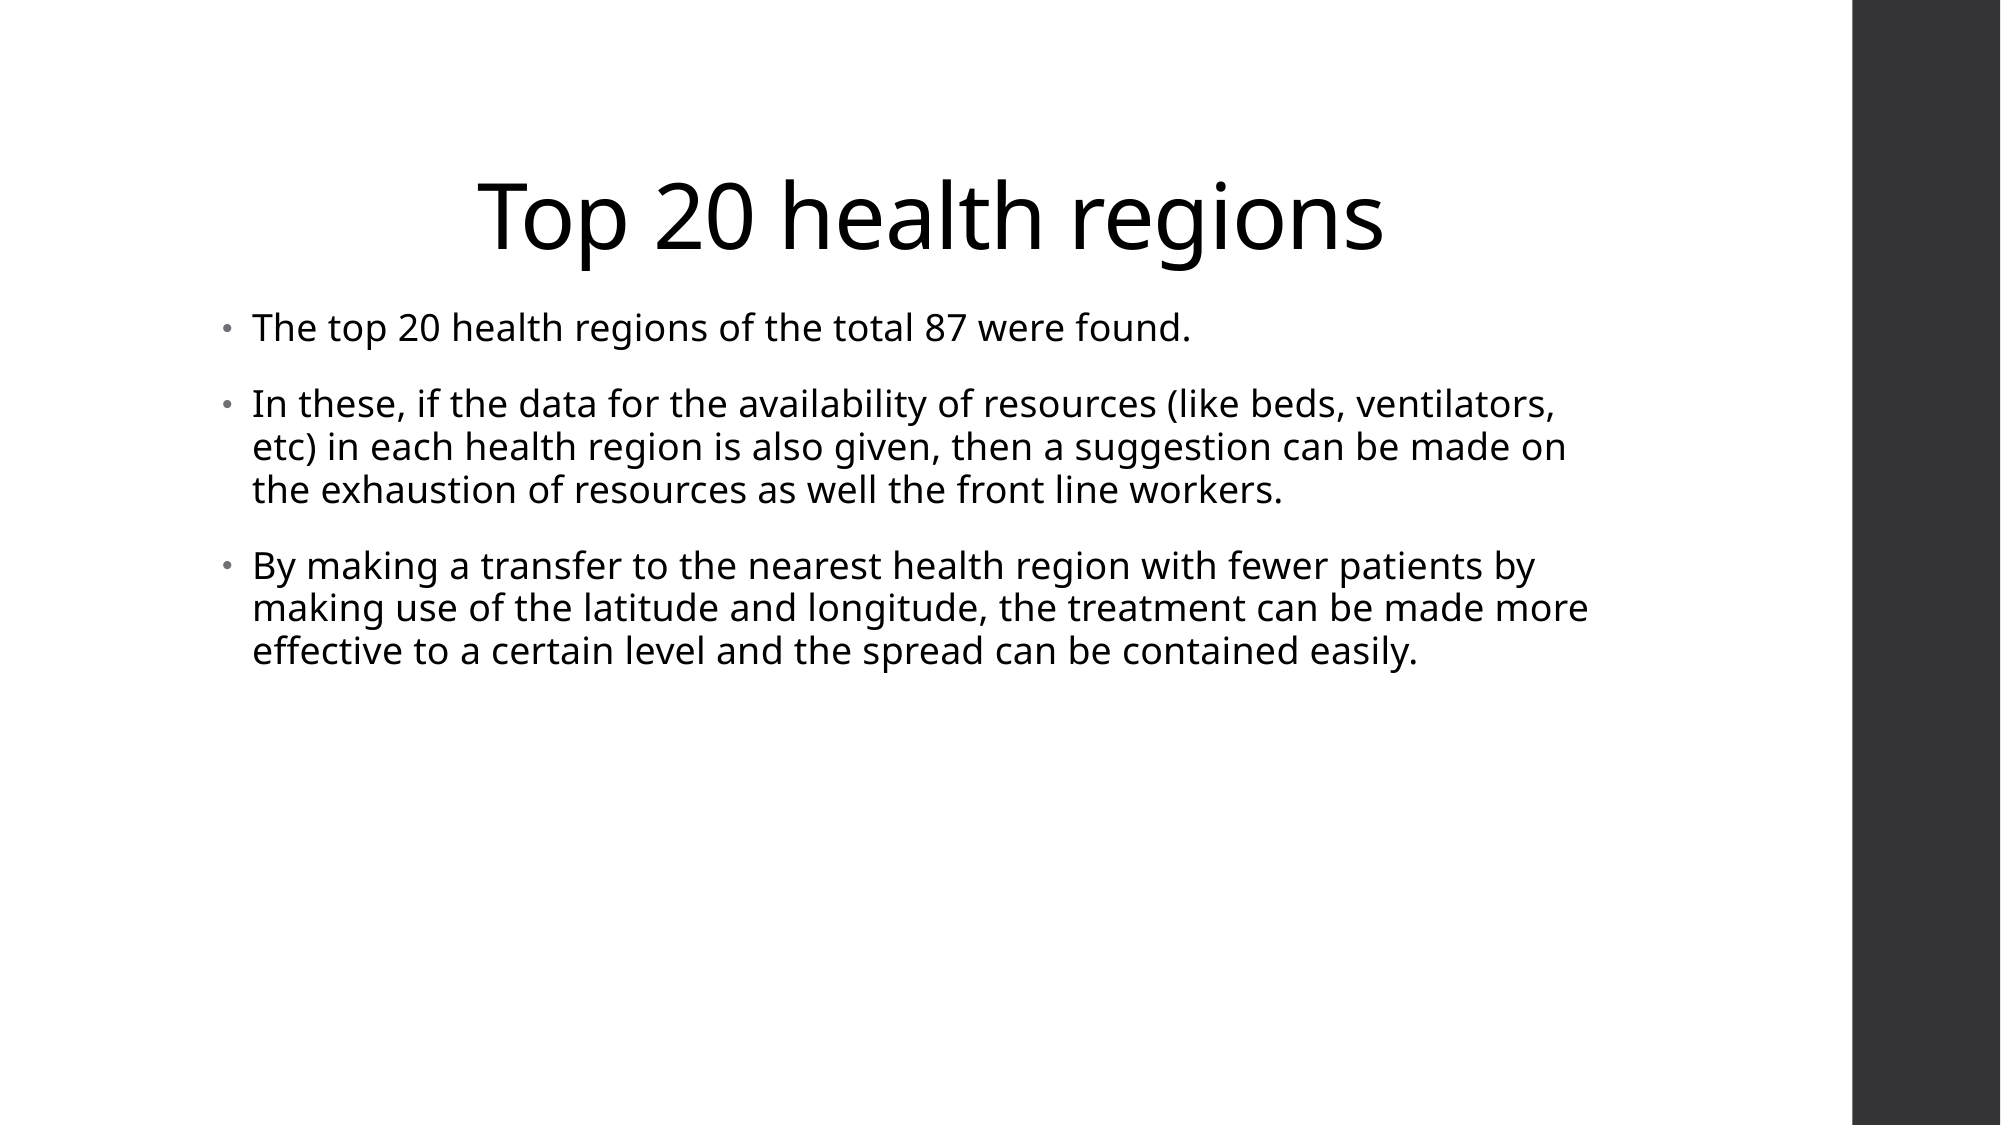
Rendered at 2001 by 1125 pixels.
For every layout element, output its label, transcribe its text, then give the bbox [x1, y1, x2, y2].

list The top 20 health regions of the total 87 were found. In these, if the data for the availability of resources (like beds, ventilators, etc) in each health region is also given, then a suggestion can be made on the exhaustion of resources as well the front line workers. By making a transfer to the nearest health region with fewer patients by making use of the latitude and longitude, the treatment can be made more effective to a certain level and the spread can be contained easily. [206, 299, 1617, 1014]
title Top 20 health regions [206, 60, 1797, 278]
